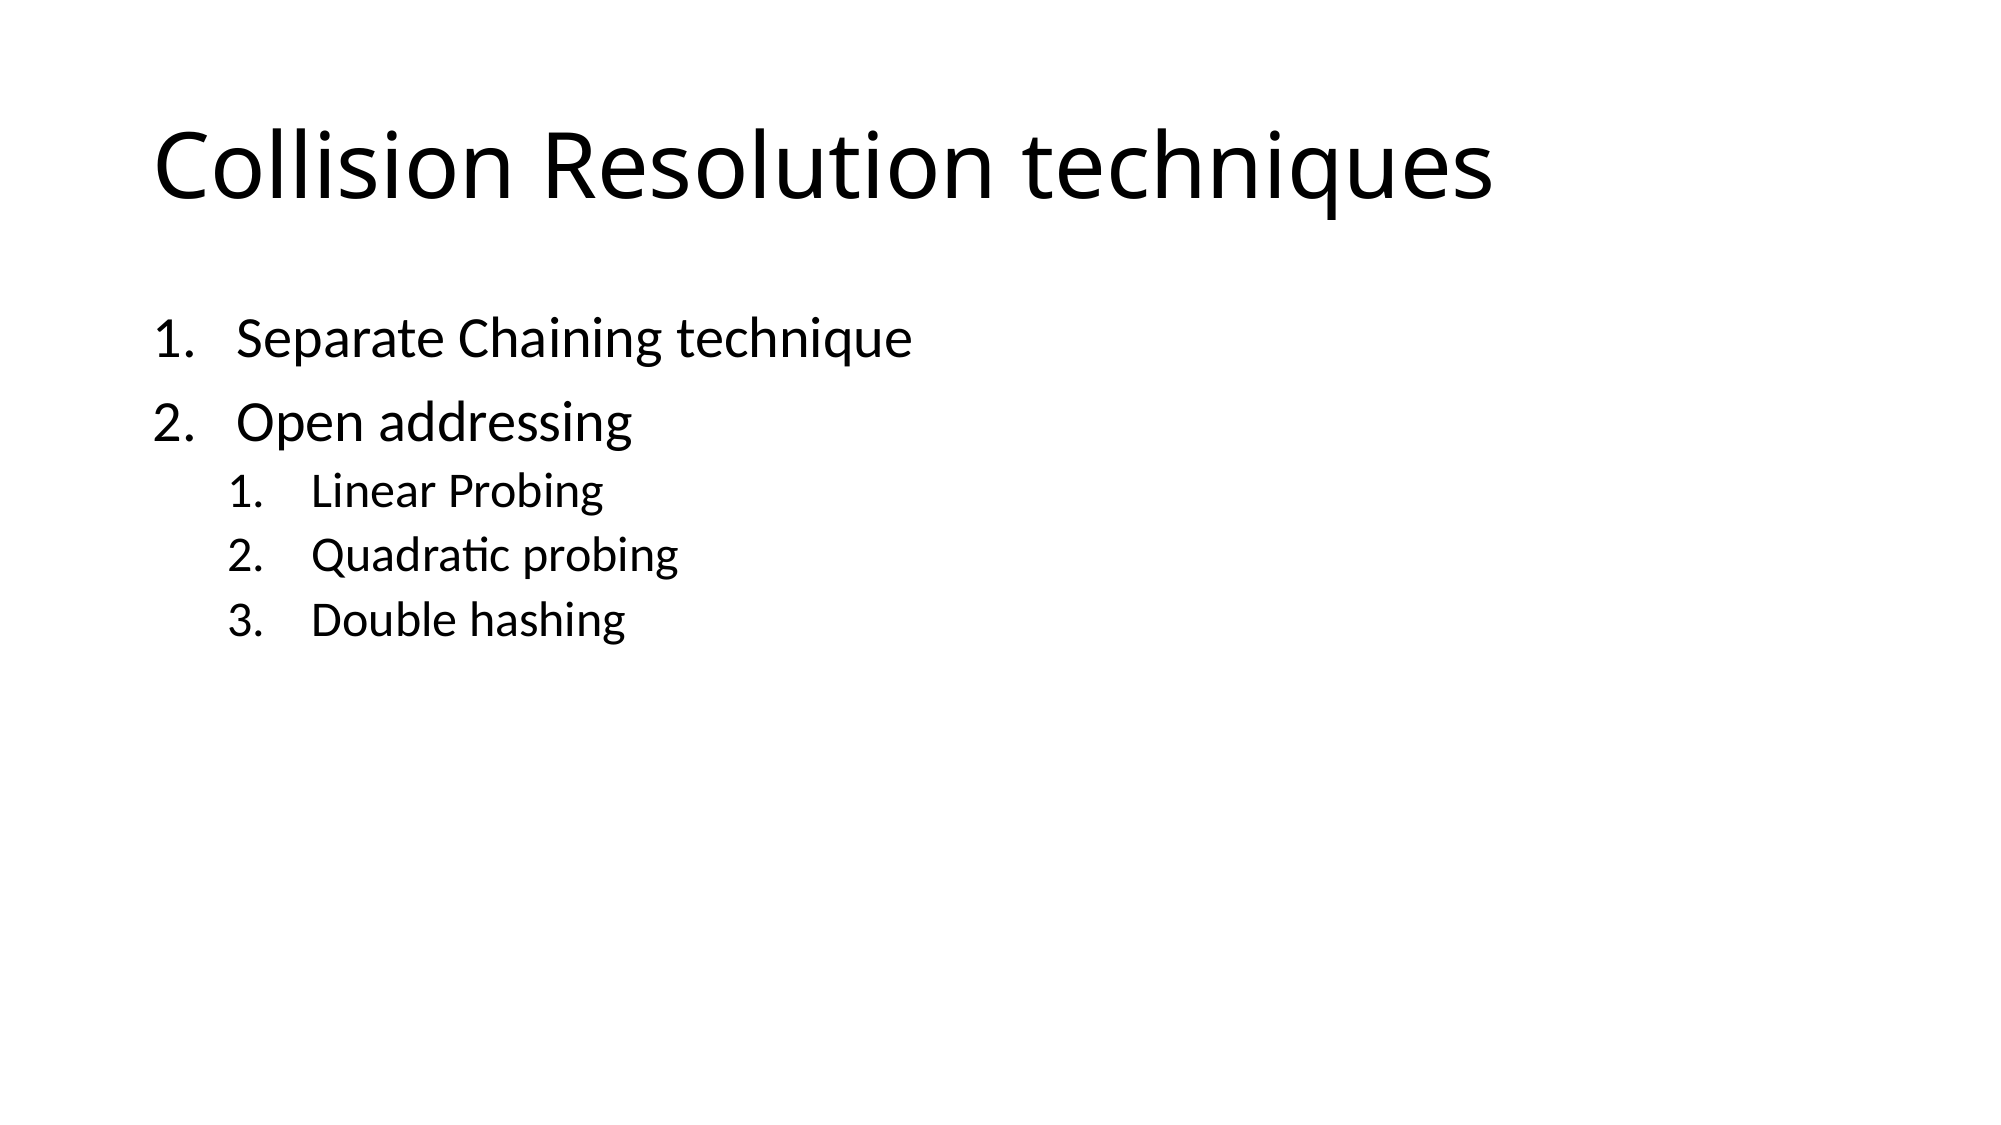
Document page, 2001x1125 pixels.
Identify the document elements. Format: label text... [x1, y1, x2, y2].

list Separate Chaining technique Open addressing Linear Probing Quadratic probing Double hashing [137, 299, 1863, 1014]
title Collision Resolution techniques [137, 59, 1863, 278]
